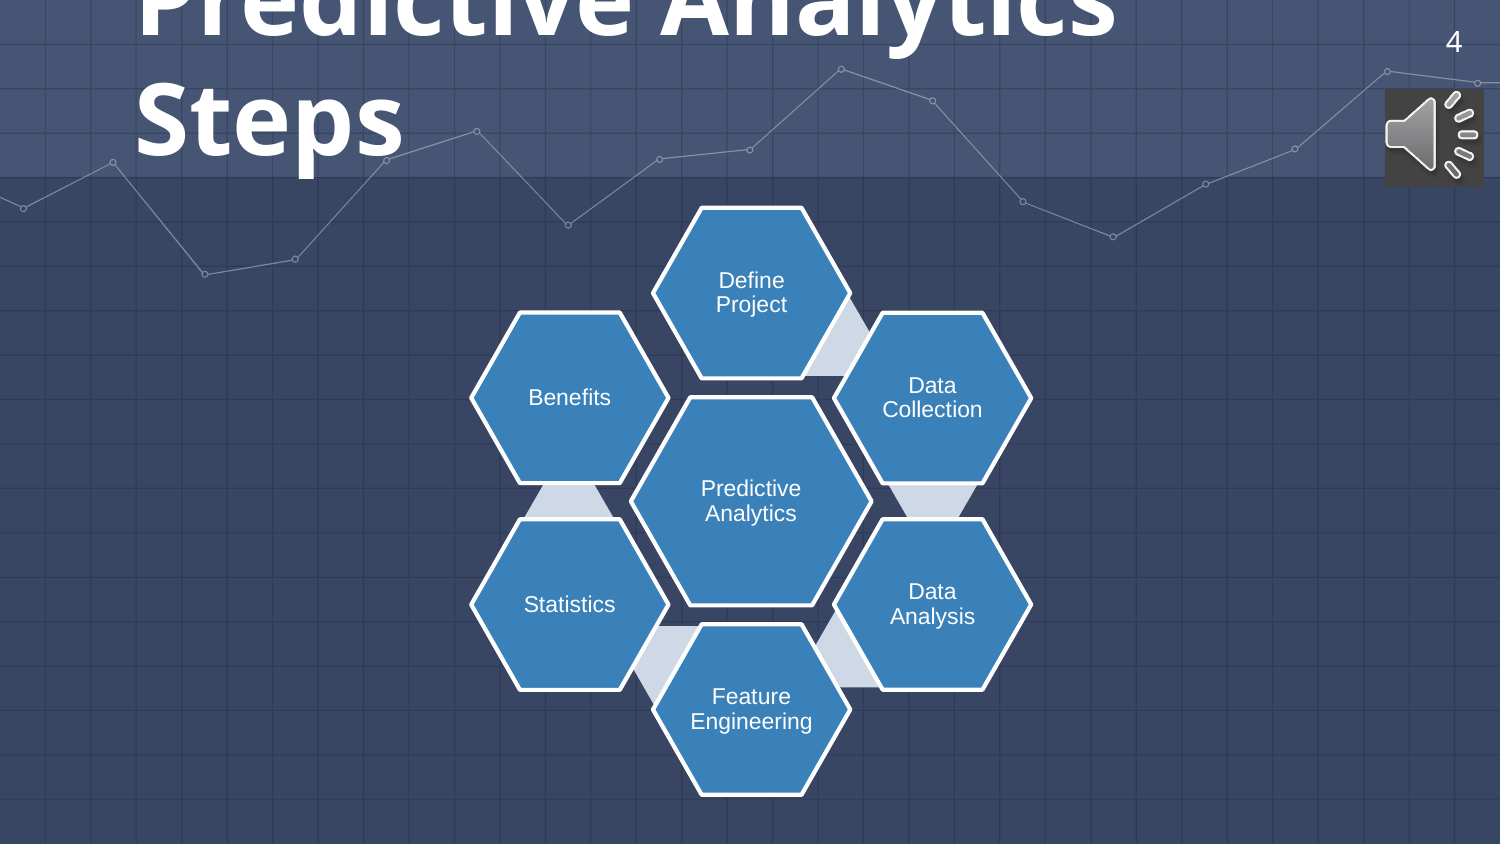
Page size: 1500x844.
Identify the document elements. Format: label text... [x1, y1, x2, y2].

picture [1384, 87, 1485, 189]
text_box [278, 207, 1224, 796]
text_box Predictive Analytics Steps [119, 49, 1381, 191]
slide_number 4 [1408, 0, 1500, 88]
